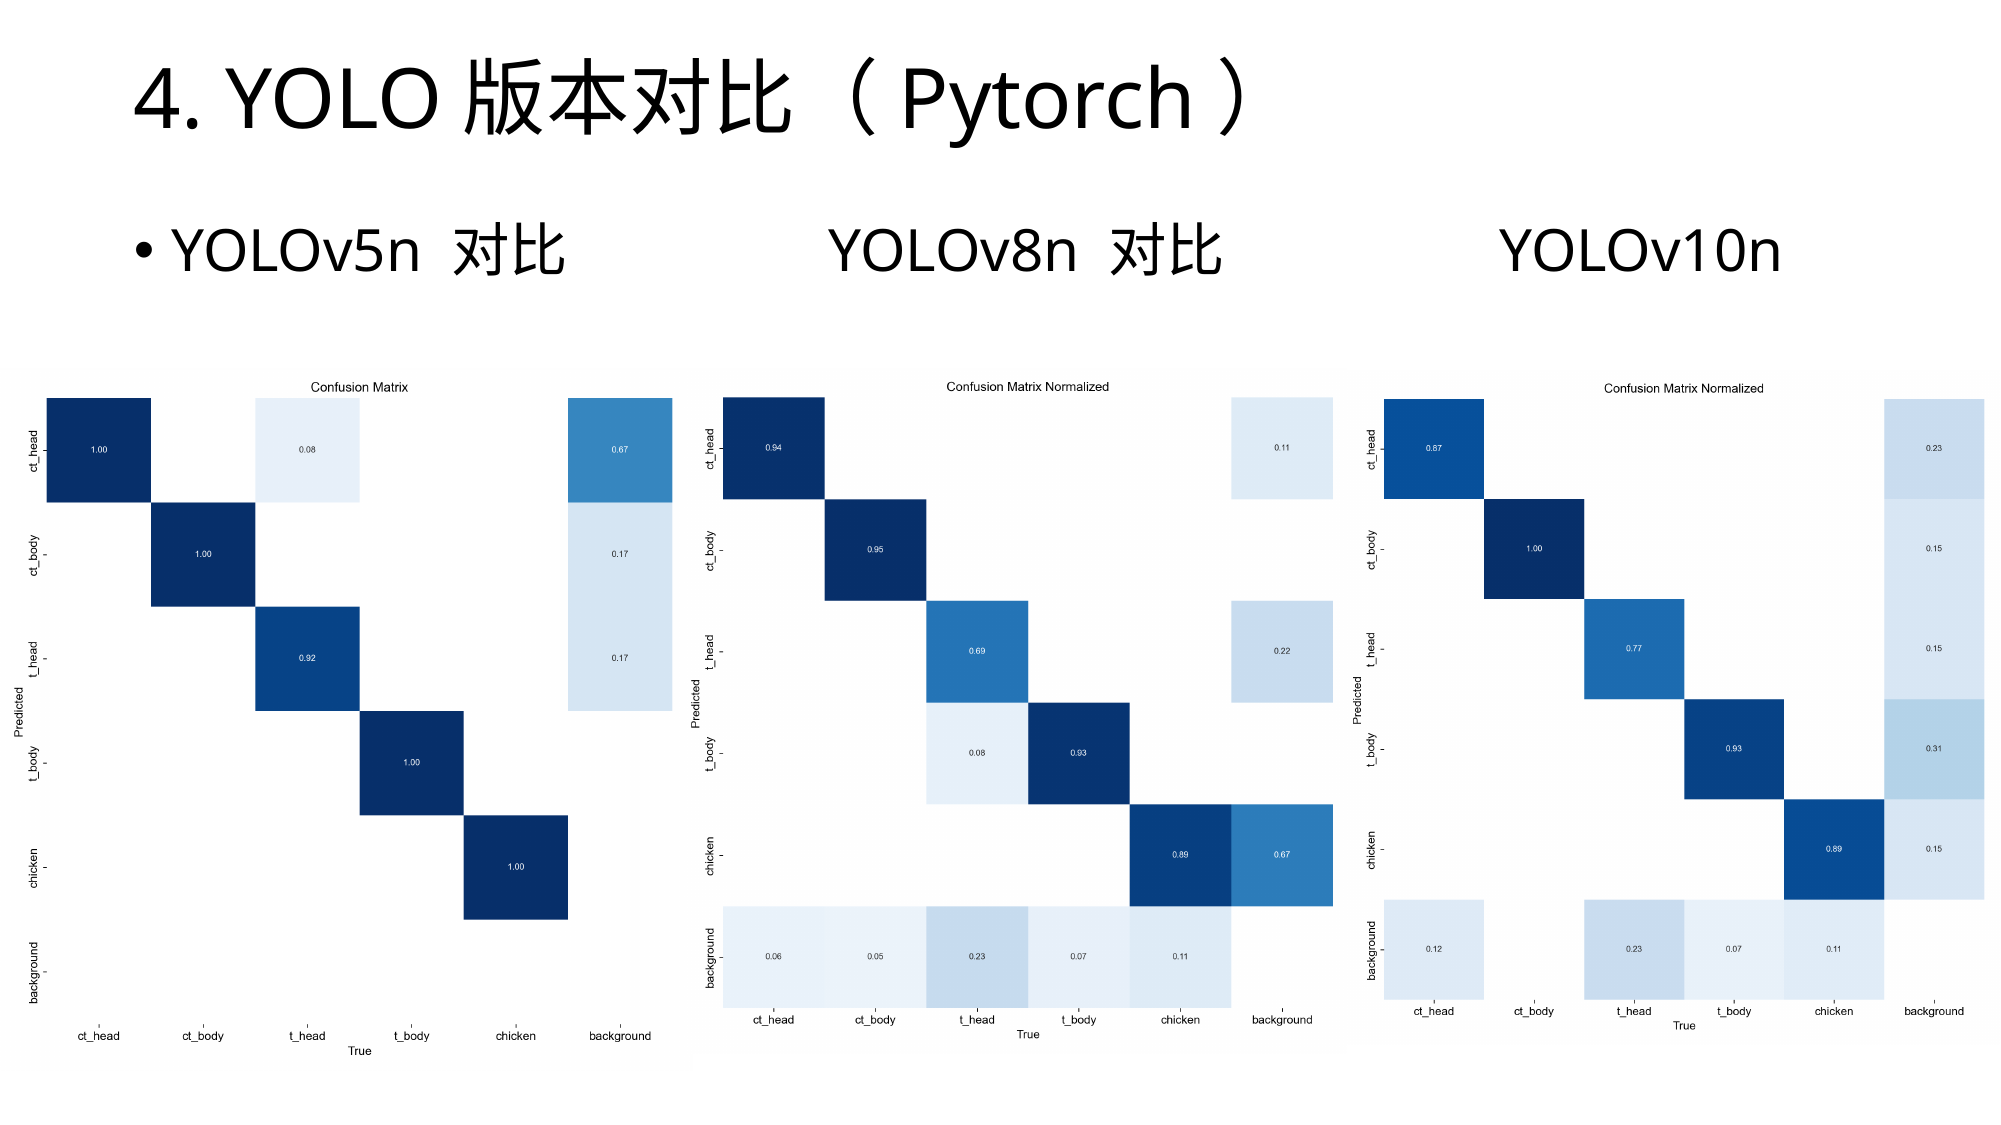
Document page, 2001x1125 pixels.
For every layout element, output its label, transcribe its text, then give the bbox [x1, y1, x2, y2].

list YOLOv5n 对比 YOLOv8n 对比 YOLOv10n [118, 214, 1844, 370]
title 4. YOLO版本对比（Pytorch） [118, 3, 1844, 201]
picture [0, 368, 2000, 1071]
